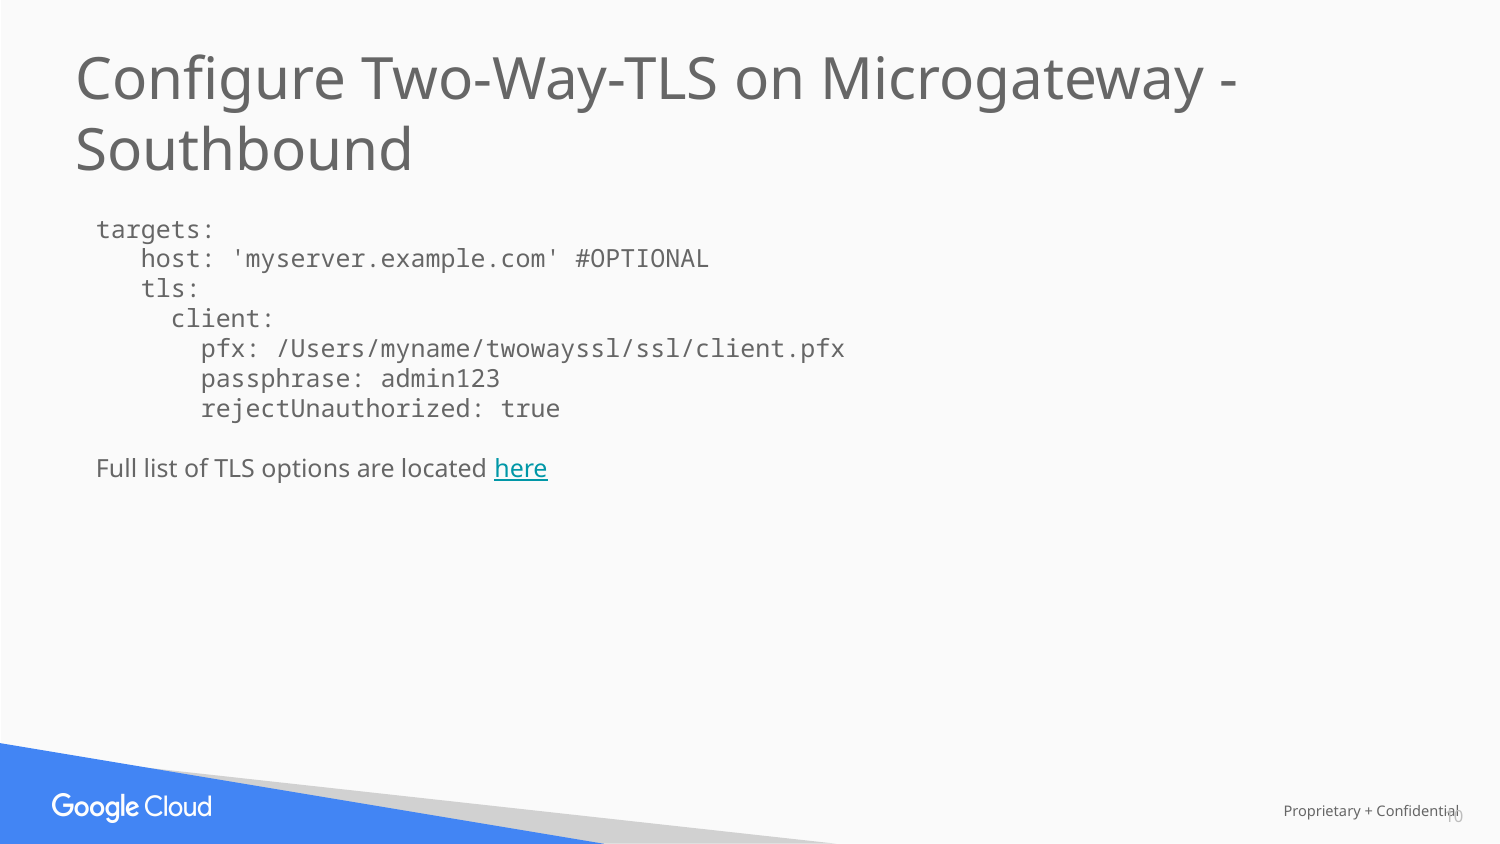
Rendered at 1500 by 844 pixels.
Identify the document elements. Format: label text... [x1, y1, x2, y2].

text_box targets: host: 'myserver.example.com' #OPTIONAL tls: client: pfx: /Users/myname/twowayssl/ssl/client.pfx passphrase: admin123 rejectUnauthorized: true Full list of TLS options are located here [80, 198, 1309, 729]
picture [52, 793, 211, 823]
text_box Configure Two-Way-TLS on Microgateway - Southbound [60, 26, 1392, 150]
text_box ‹#› [1399, 794, 1475, 840]
